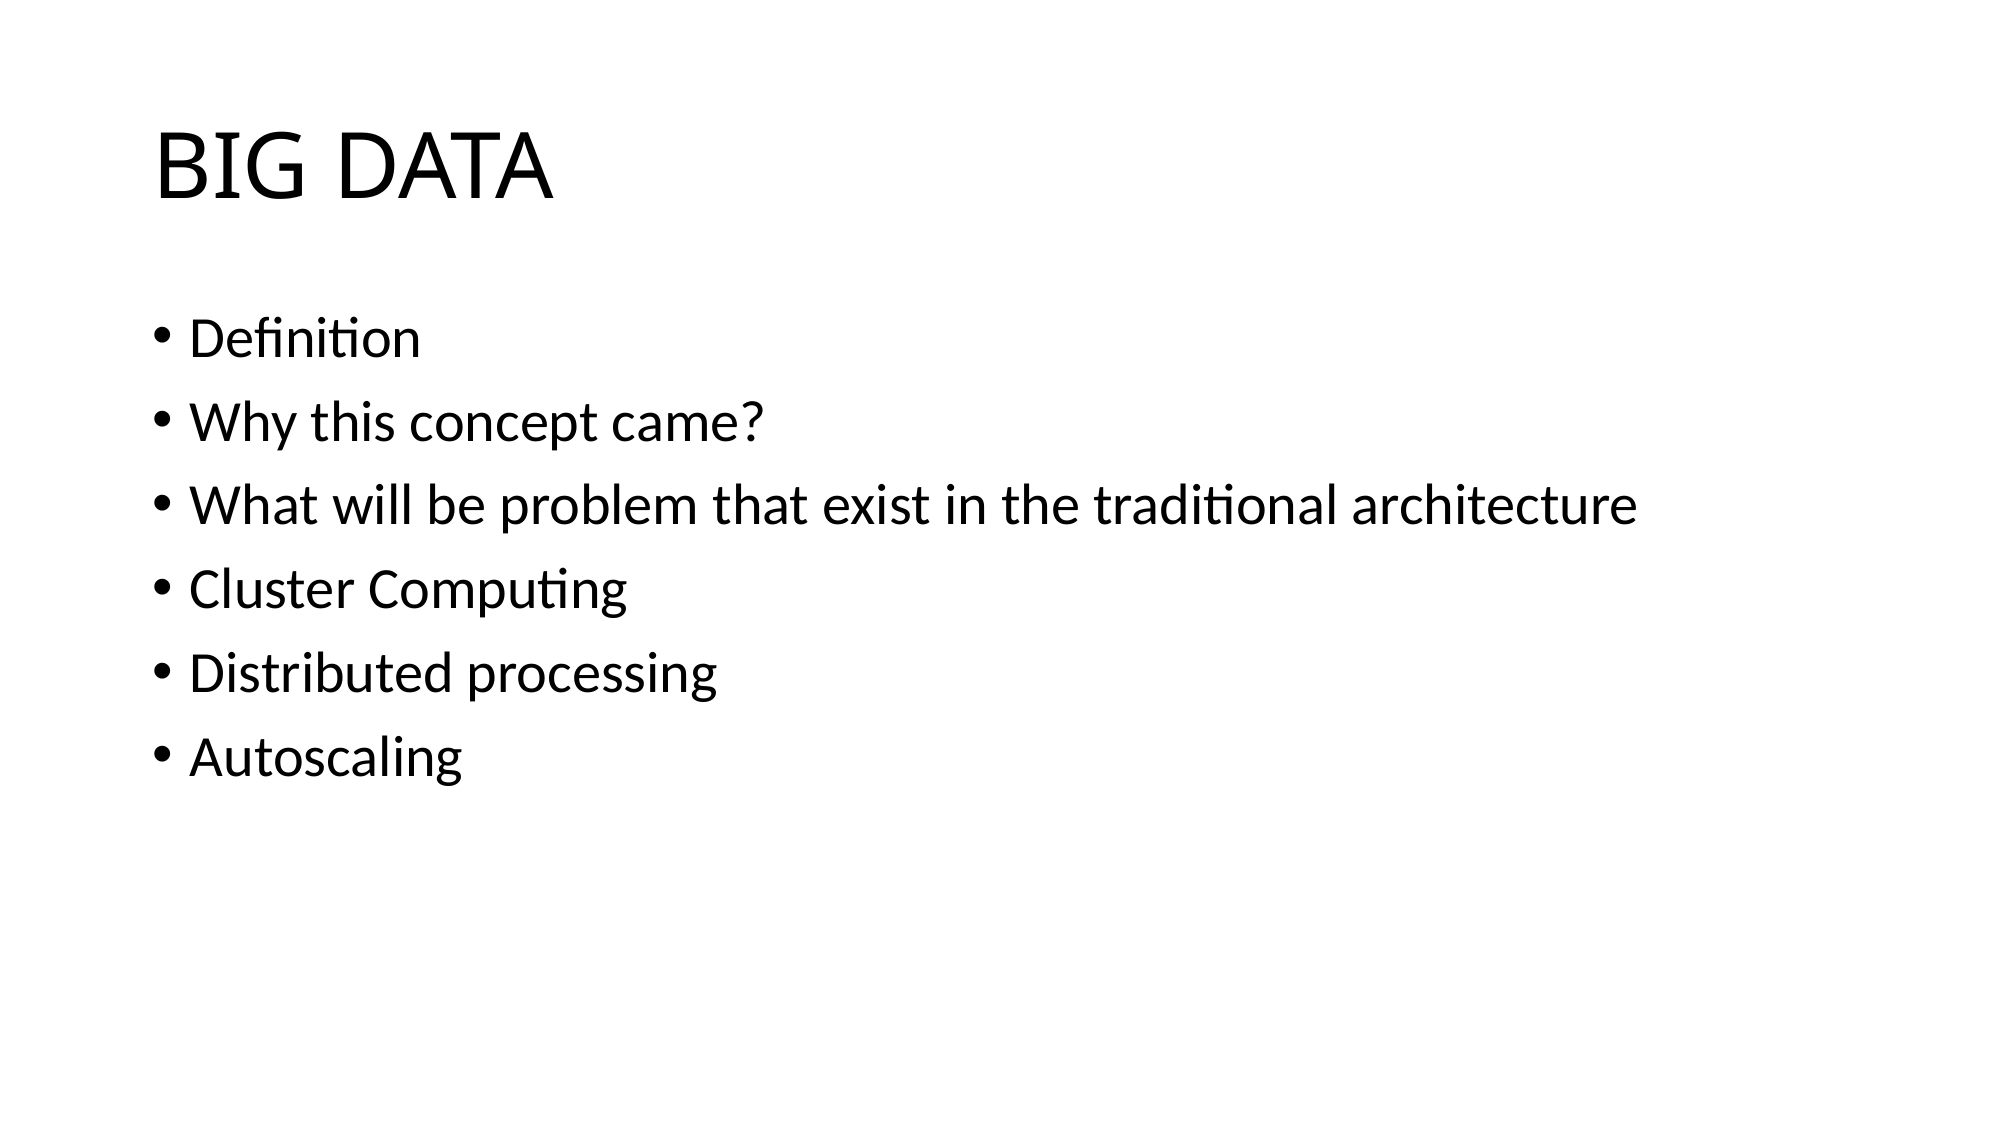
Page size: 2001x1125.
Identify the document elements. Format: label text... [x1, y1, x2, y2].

list Definition Why this concept came? What will be problem that exist in the traditional architecture Cluster Computing Distributed processing Autoscaling [137, 299, 1863, 1014]
title BIG DATA [137, 59, 1863, 278]
